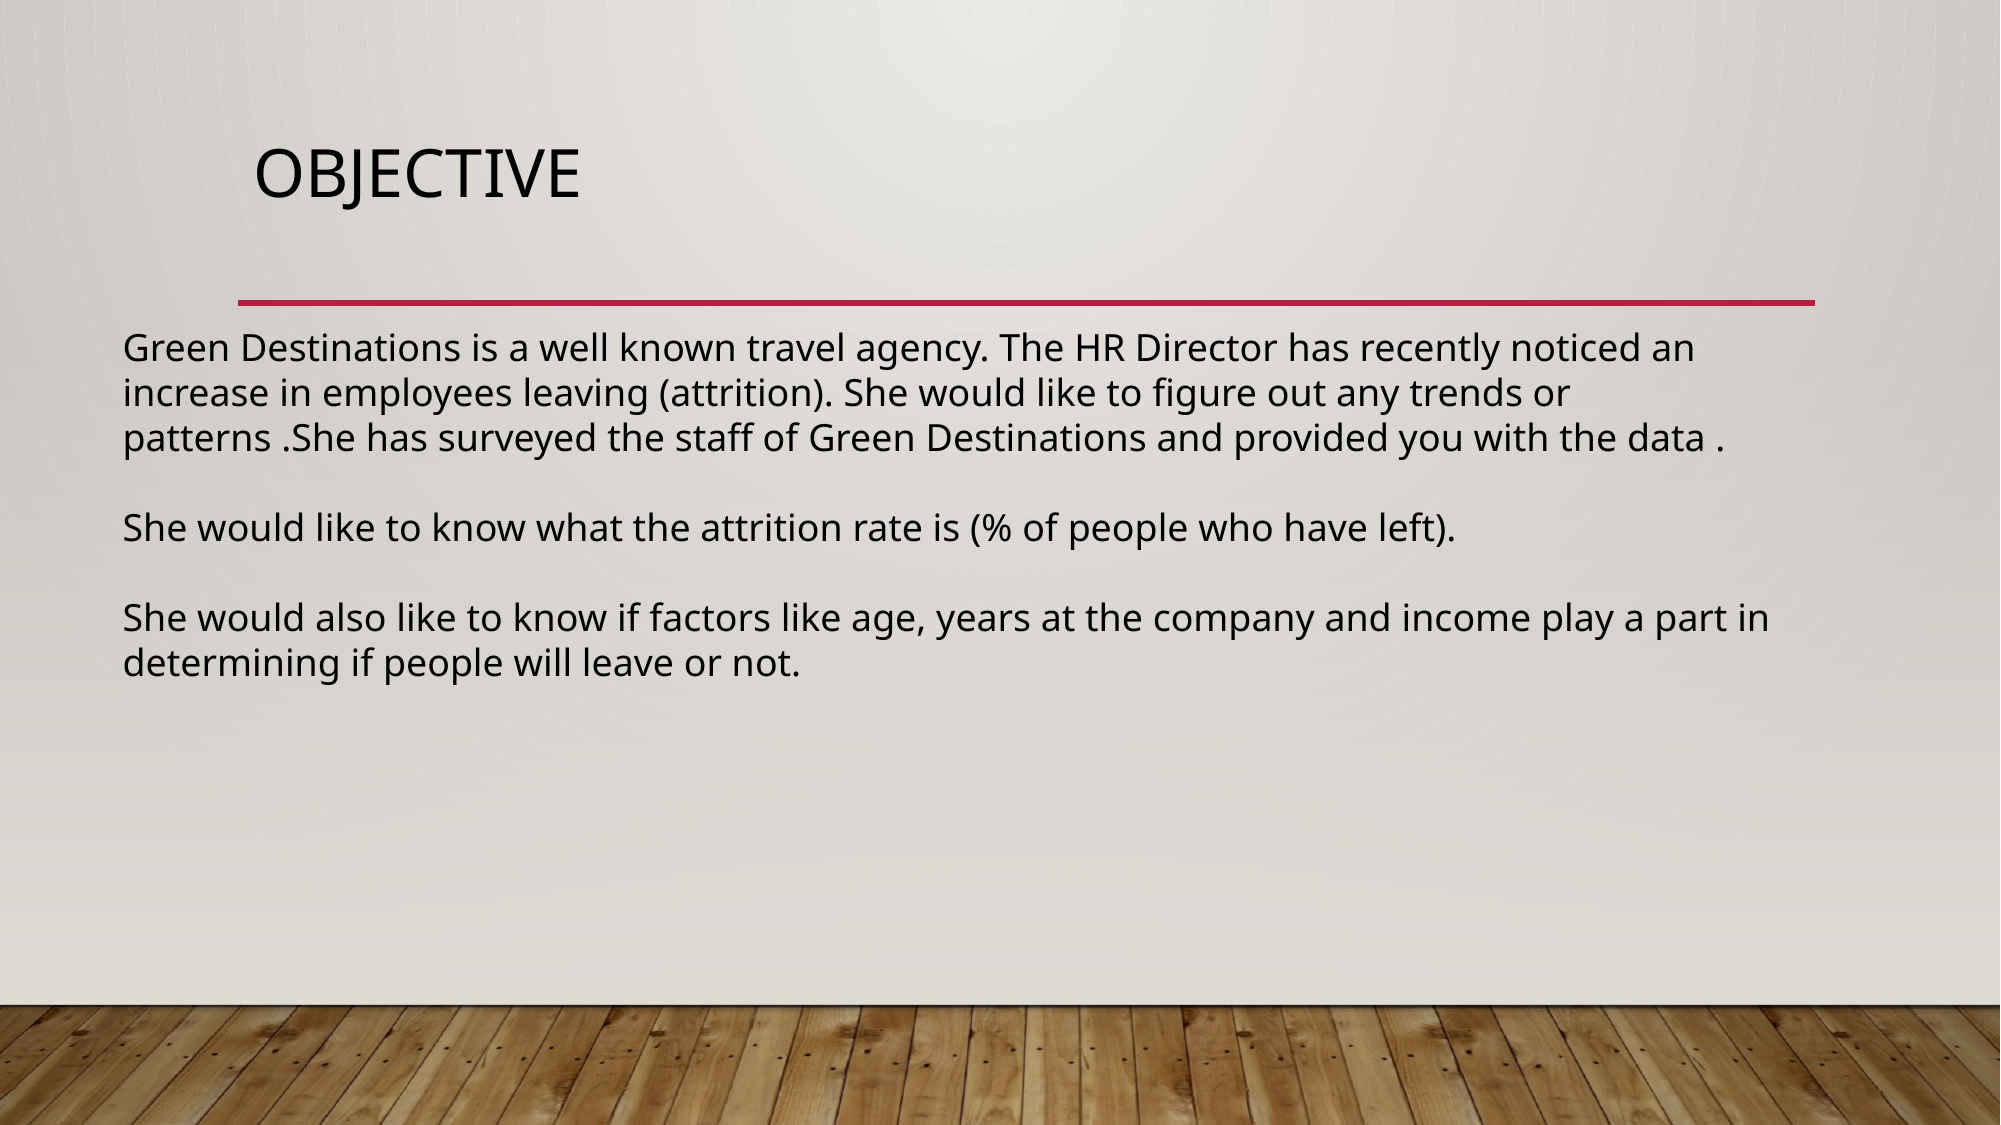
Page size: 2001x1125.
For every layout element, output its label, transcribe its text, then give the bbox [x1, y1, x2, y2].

picture [0, 1005, 2000, 1125]
text_box Green Destinations is a well known travel agency. The HR Director has recently noticed an increase in employees leaving (attrition). She would like to figure out any trends or patterns .She has surveyed the staff of Green Destinations and provided you with the data . She would like to know what the attrition rate is (% of people who have left). She would also like to know if factors like age, years at the company and income play a part in determining if people will leave or not. [108, 316, 1815, 691]
title OBJECTIVE [238, 131, 1814, 305]
